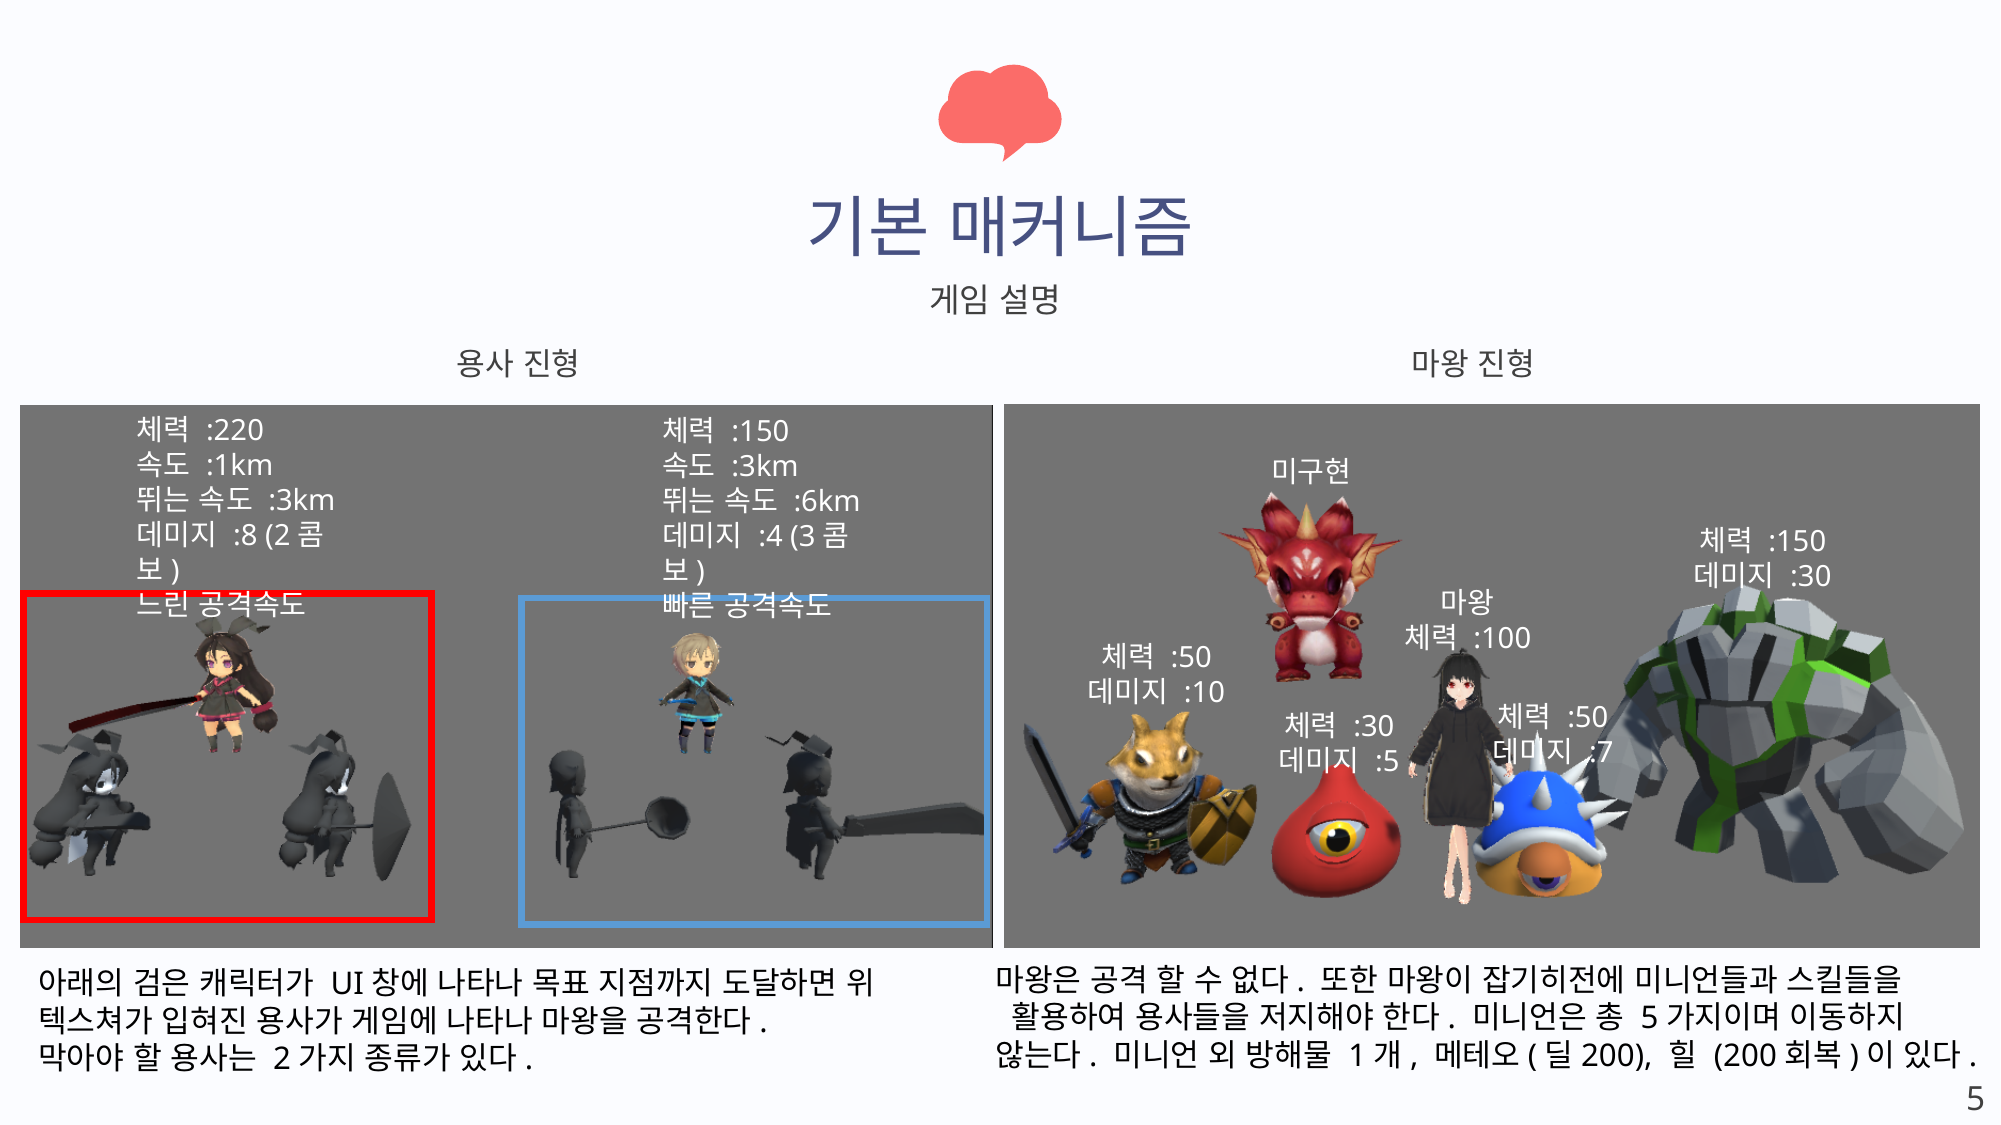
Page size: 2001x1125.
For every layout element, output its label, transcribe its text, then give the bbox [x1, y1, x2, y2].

text_box 마왕 진형 [1396, 336, 1551, 389]
text_box 기본 매커니즘 [791, 177, 1210, 272]
picture [20, 405, 993, 948]
text_box 5 [1950, 1080, 2000, 1125]
text_box 게임 설명 [914, 271, 1076, 327]
text_box 아래의 검은 캐릭터가 UI창에 나타나 목표 지점까지 도달하면 위 텍스쳐가 입혀진 용사가 게임에 나타나 마왕을 공격한다. 막아야 할 용사는 2가지 종류가 있다. [23, 955, 953, 1084]
text_box 기본. [931, 78, 938, 139]
text_box 마왕은 공격 할 수 없다. 또한 마왕이 잡기히전에 미니언들과 스킬들을 활용하여 용사들을 저지해야 한다. 미니언은 총 5가지이며 이동하지 않는다. 미니언 외 방해물 1개, 메테오(딜200), 힐 (200회복)이 있다. [980, 952, 2000, 1080]
picture [1004, 404, 1980, 948]
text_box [938, 64, 1062, 162]
text_box 기본. [1062, 78, 1067, 139]
text_box 용사 진형 [441, 336, 596, 389]
